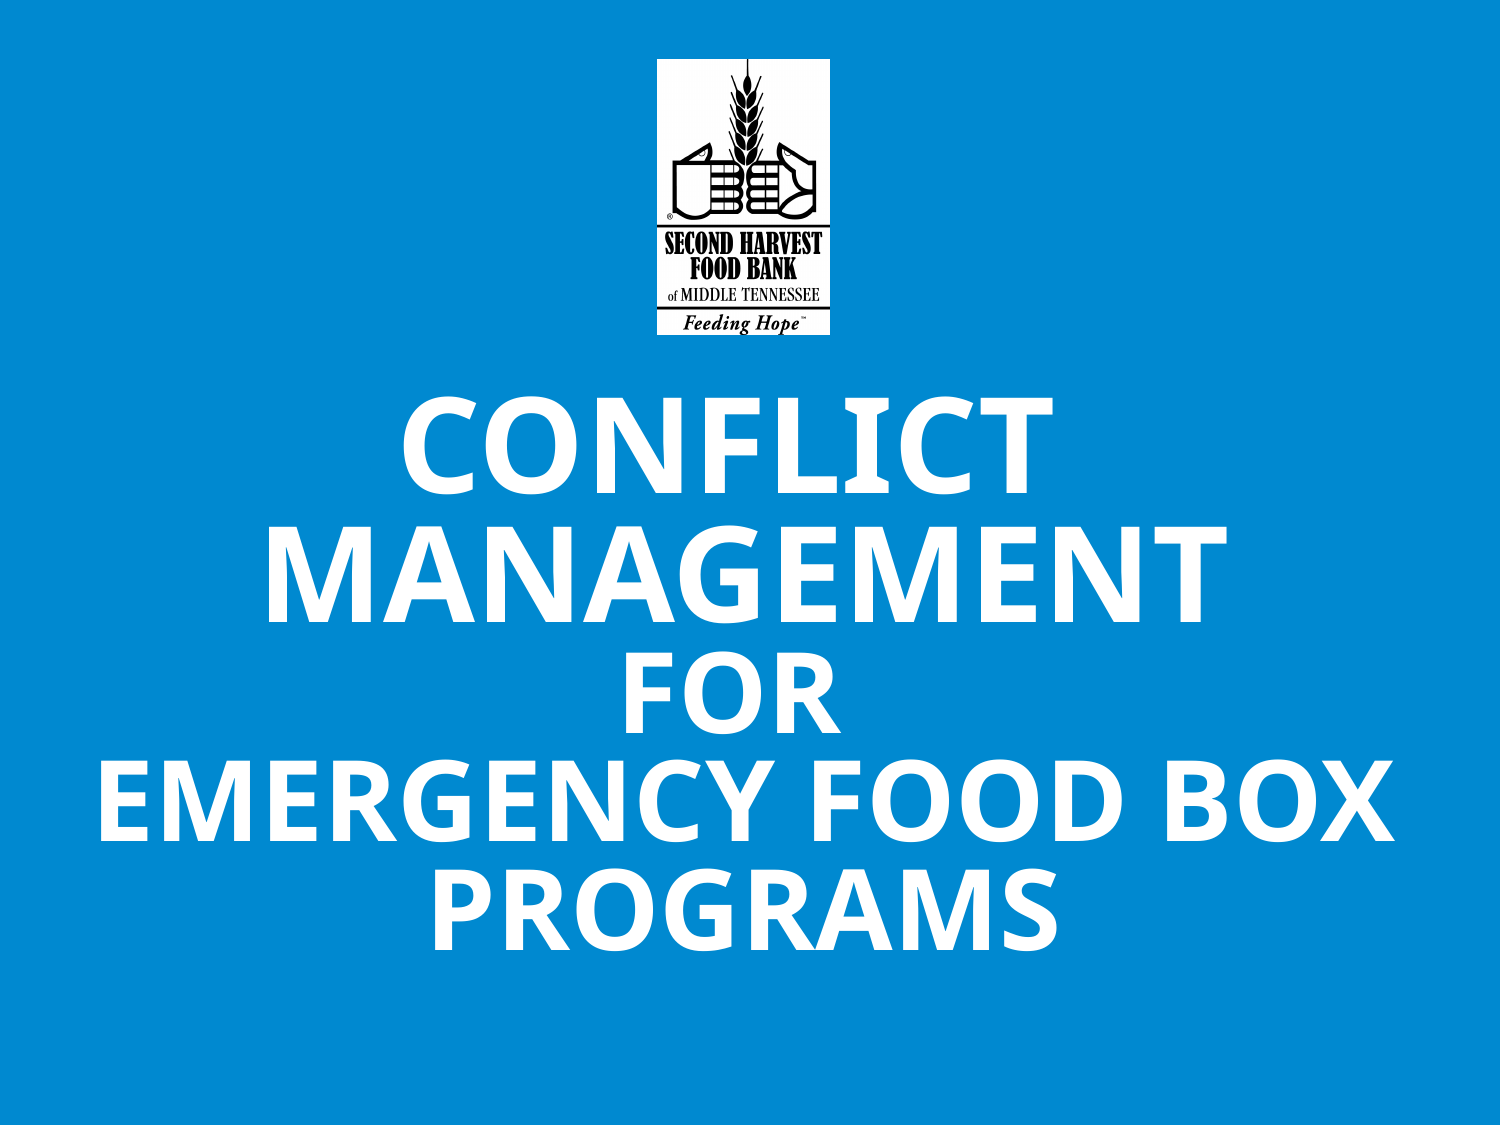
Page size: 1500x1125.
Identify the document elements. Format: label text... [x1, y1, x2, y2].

picture [658, 60, 829, 334]
title CONFLICT MANAGEMENT FOR EMERGENCY FOOD BOX PROGRAMS [27, 383, 1461, 1067]
